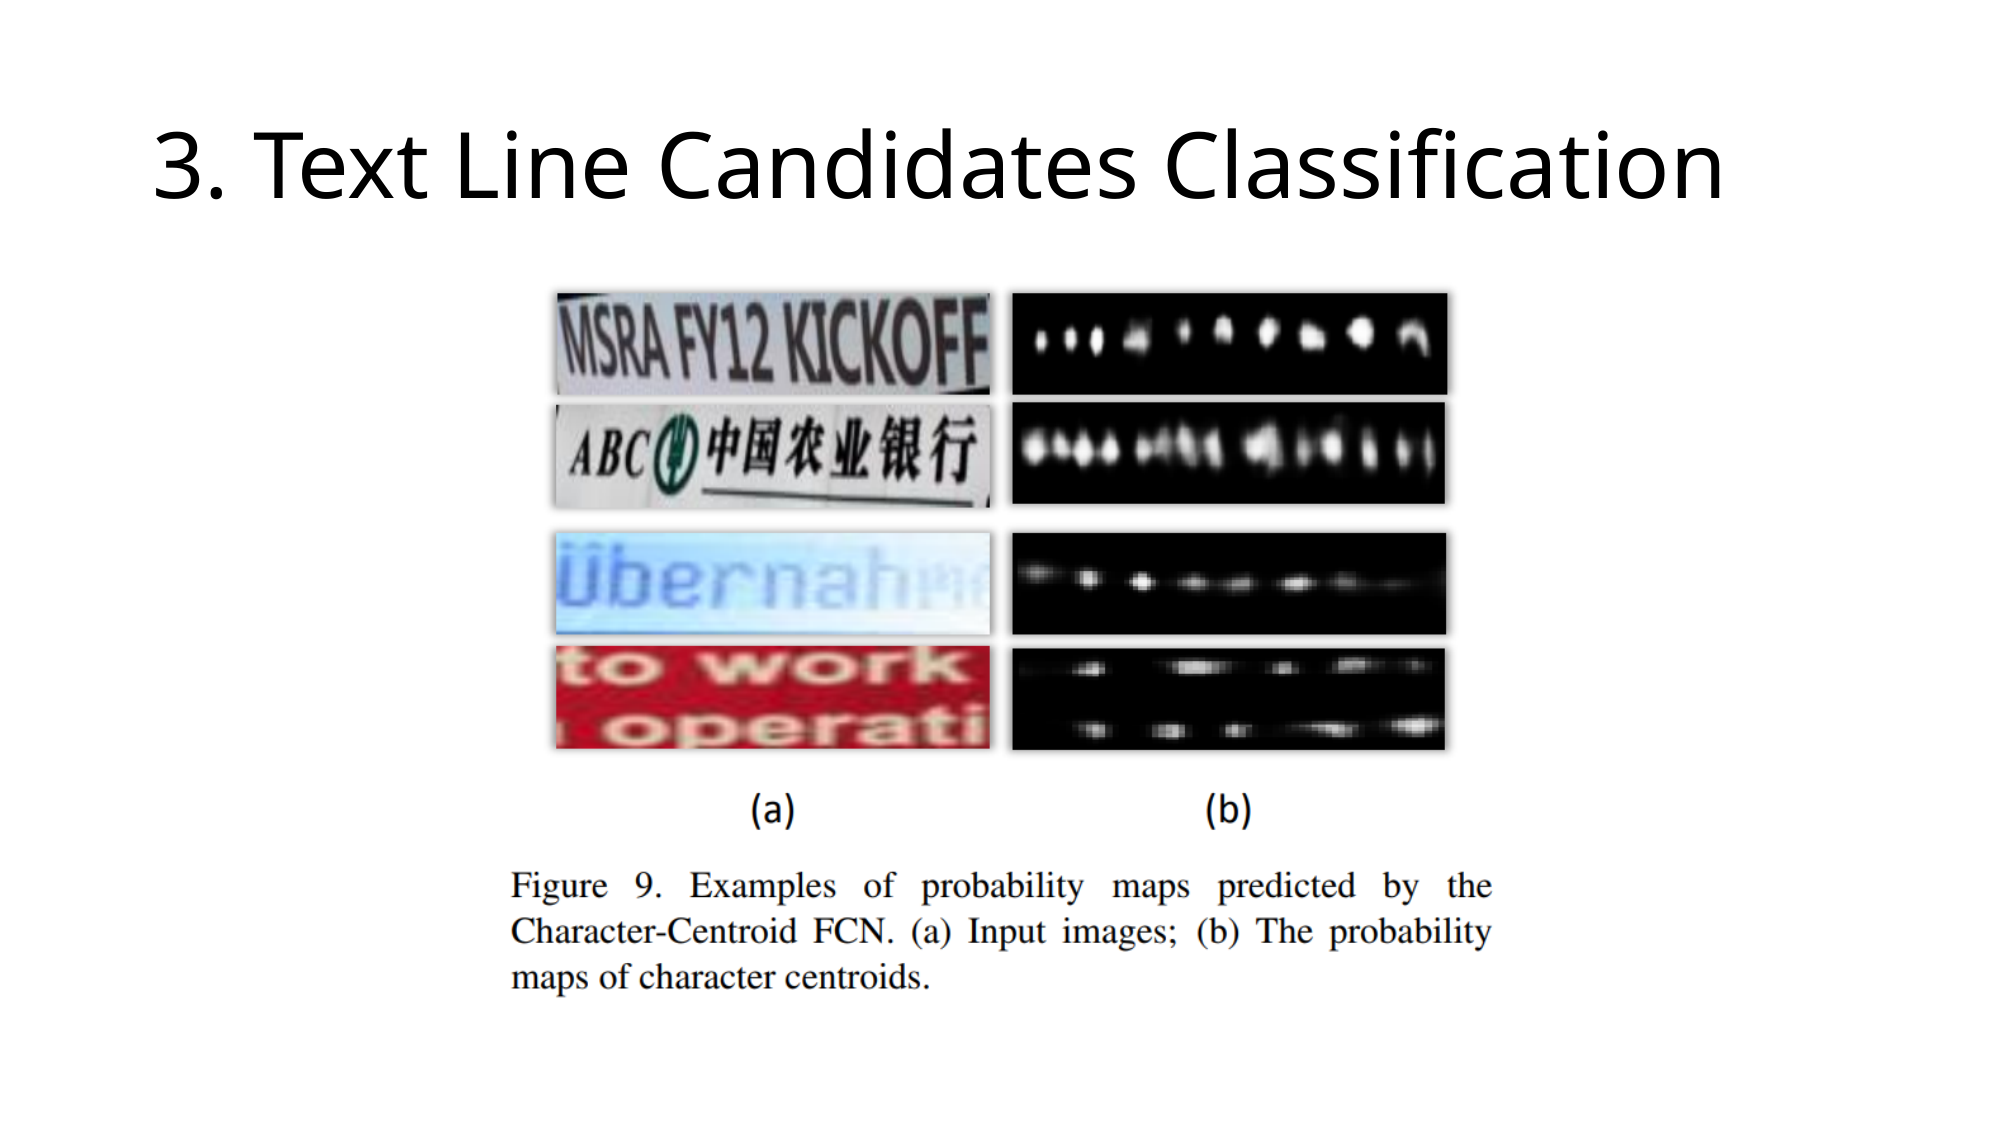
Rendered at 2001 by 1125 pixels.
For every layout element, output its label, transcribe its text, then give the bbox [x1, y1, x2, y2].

picture [498, 273, 1502, 1014]
title 3. Text Line Candidates Classification [137, 59, 1863, 278]
